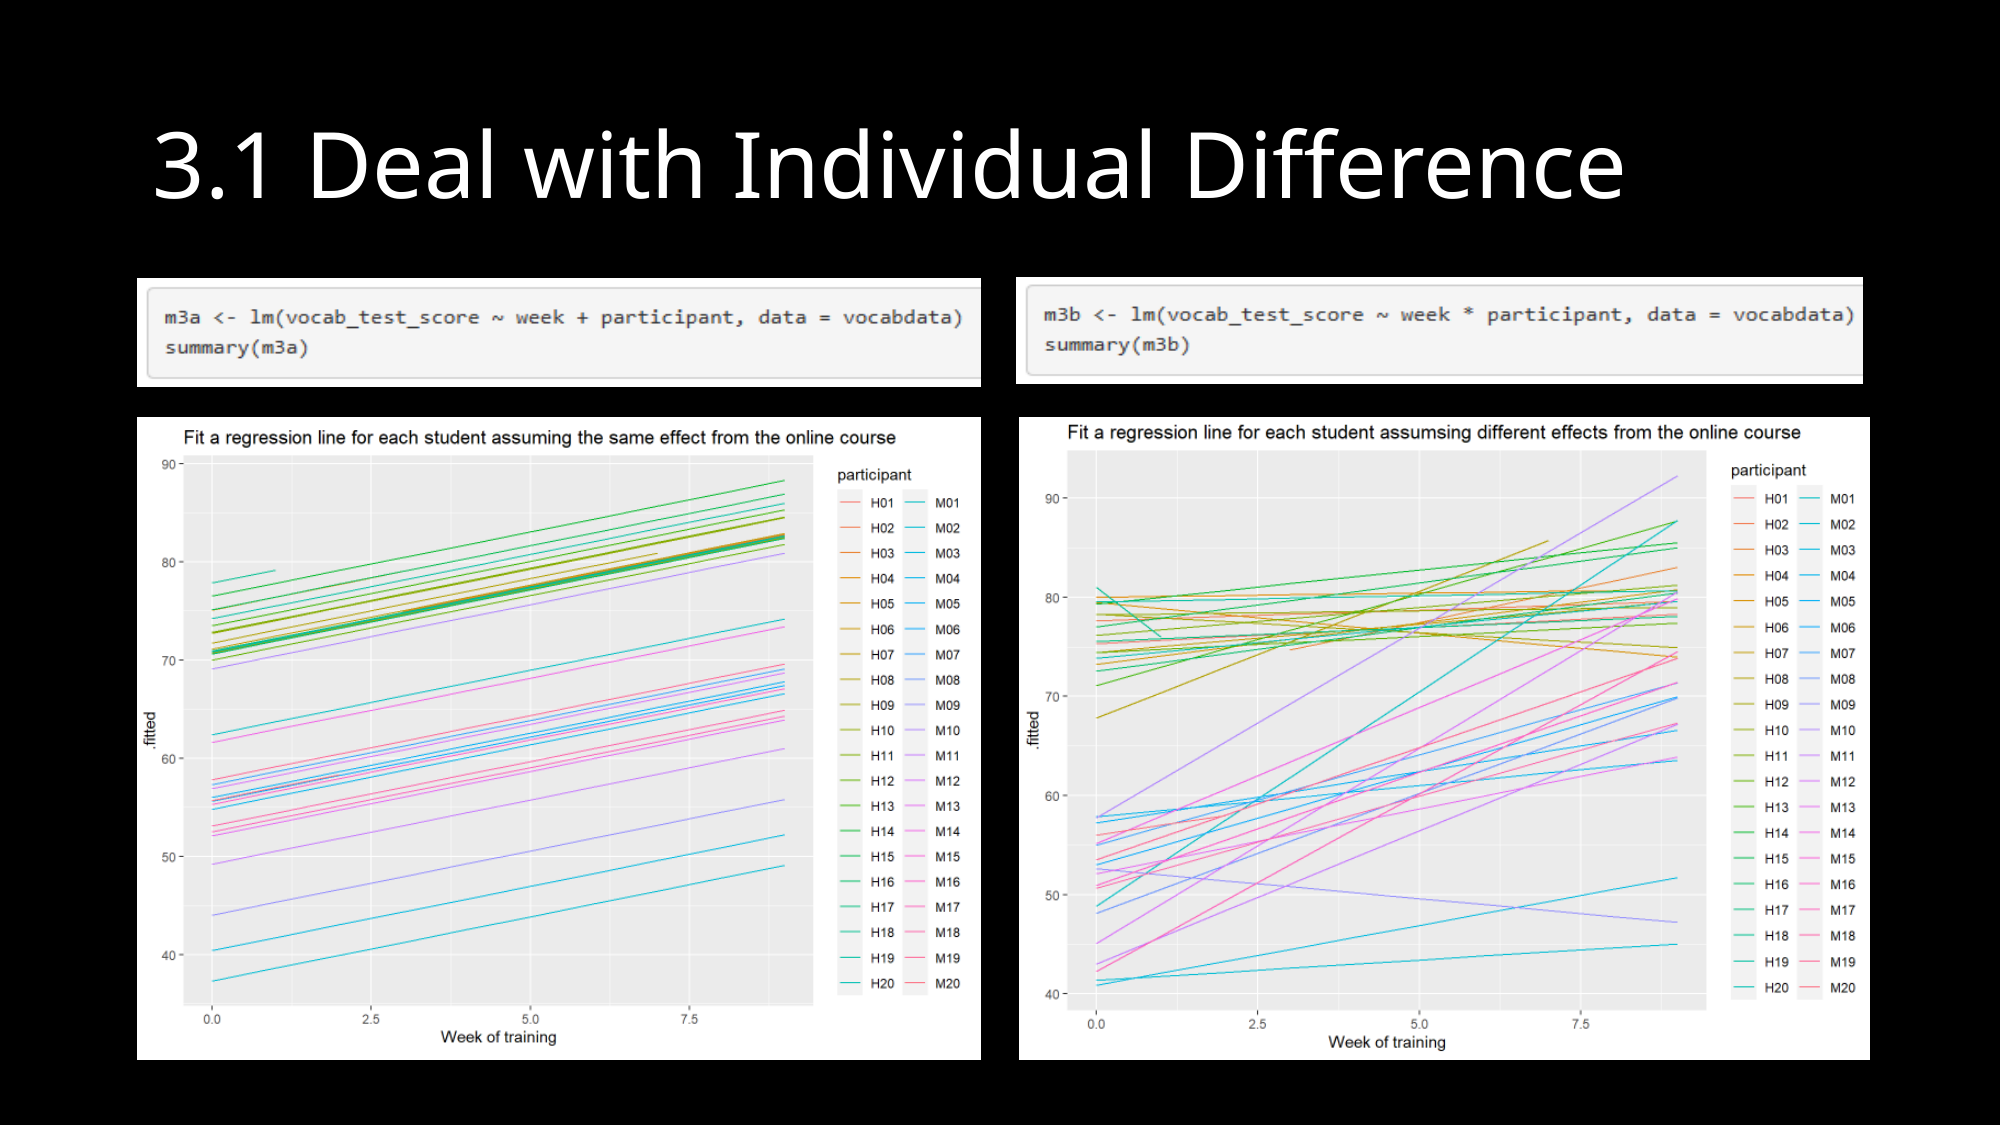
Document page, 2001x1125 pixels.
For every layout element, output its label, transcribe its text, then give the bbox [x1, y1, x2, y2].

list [137, 417, 981, 1060]
picture [1019, 417, 1870, 1060]
picture [137, 278, 981, 387]
picture [1016, 277, 1863, 384]
title 3.1 Deal with Individual Difference [137, 59, 1863, 278]
